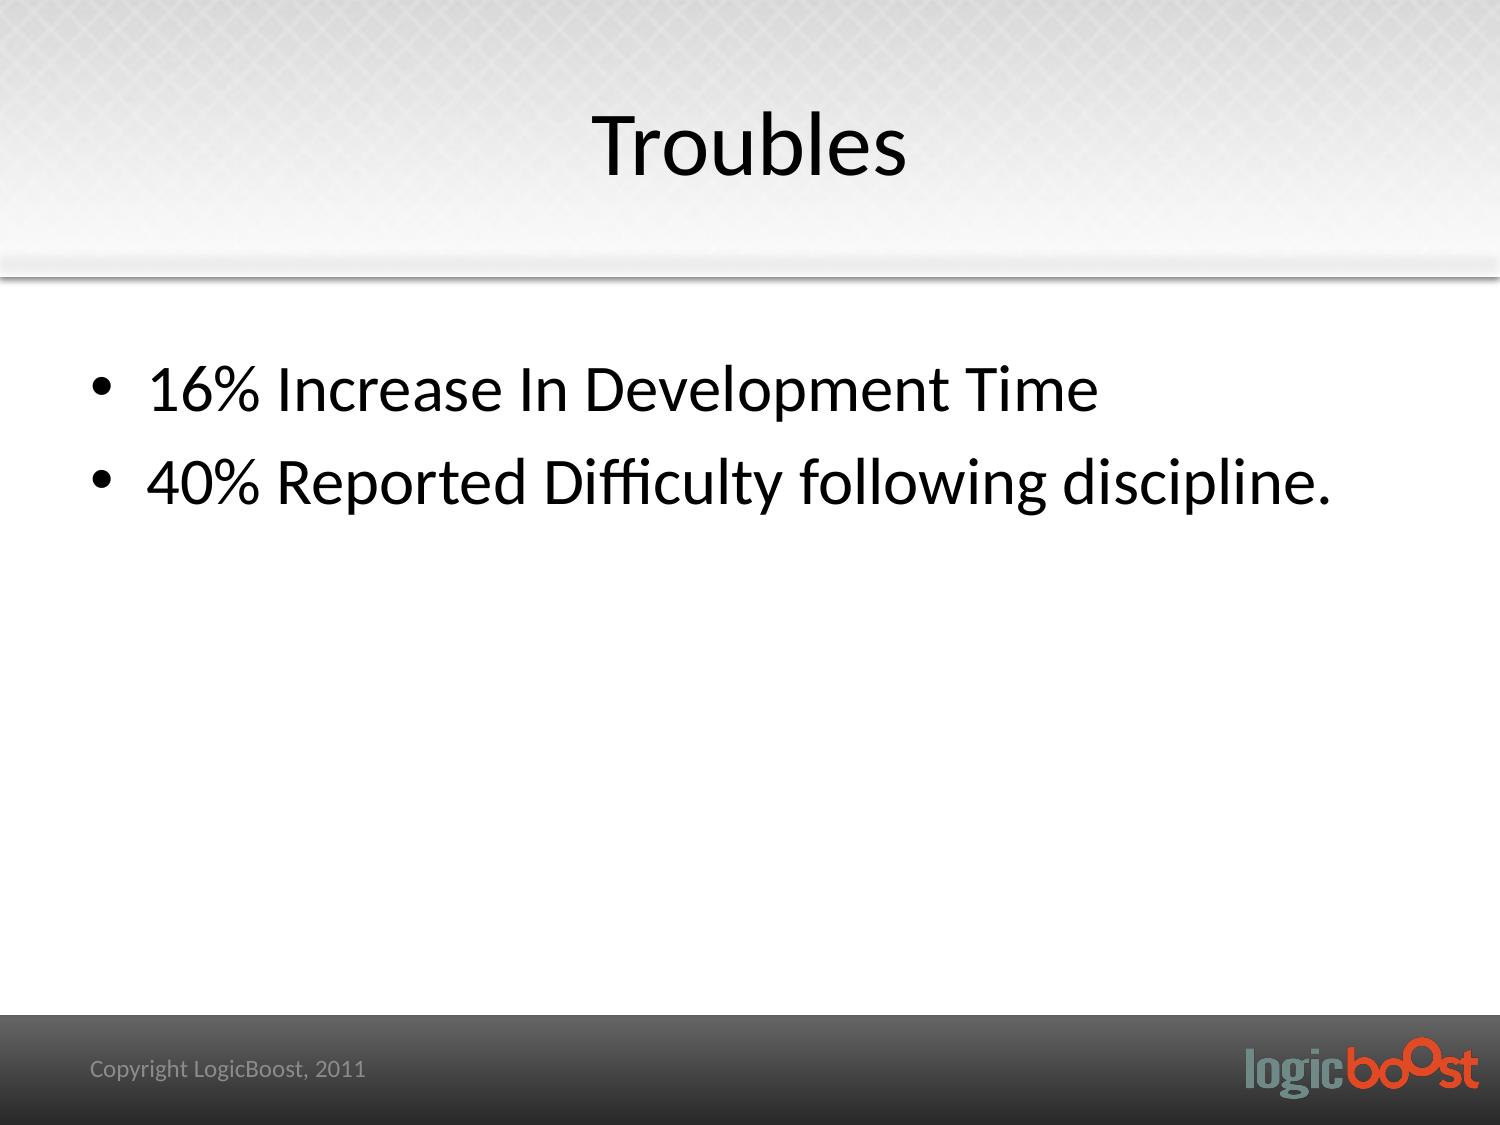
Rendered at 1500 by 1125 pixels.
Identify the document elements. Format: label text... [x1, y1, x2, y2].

picture [0, 1015, 1500, 1125]
title Troubles [75, 45, 1425, 233]
slide_number Copyright LogicBoost, 2011 [75, 1037, 425, 1098]
list 16% Increase In Development Time 40% Reported Difficulty following discipline. [75, 337, 1425, 1005]
picture [0, 0, 1500, 250]
